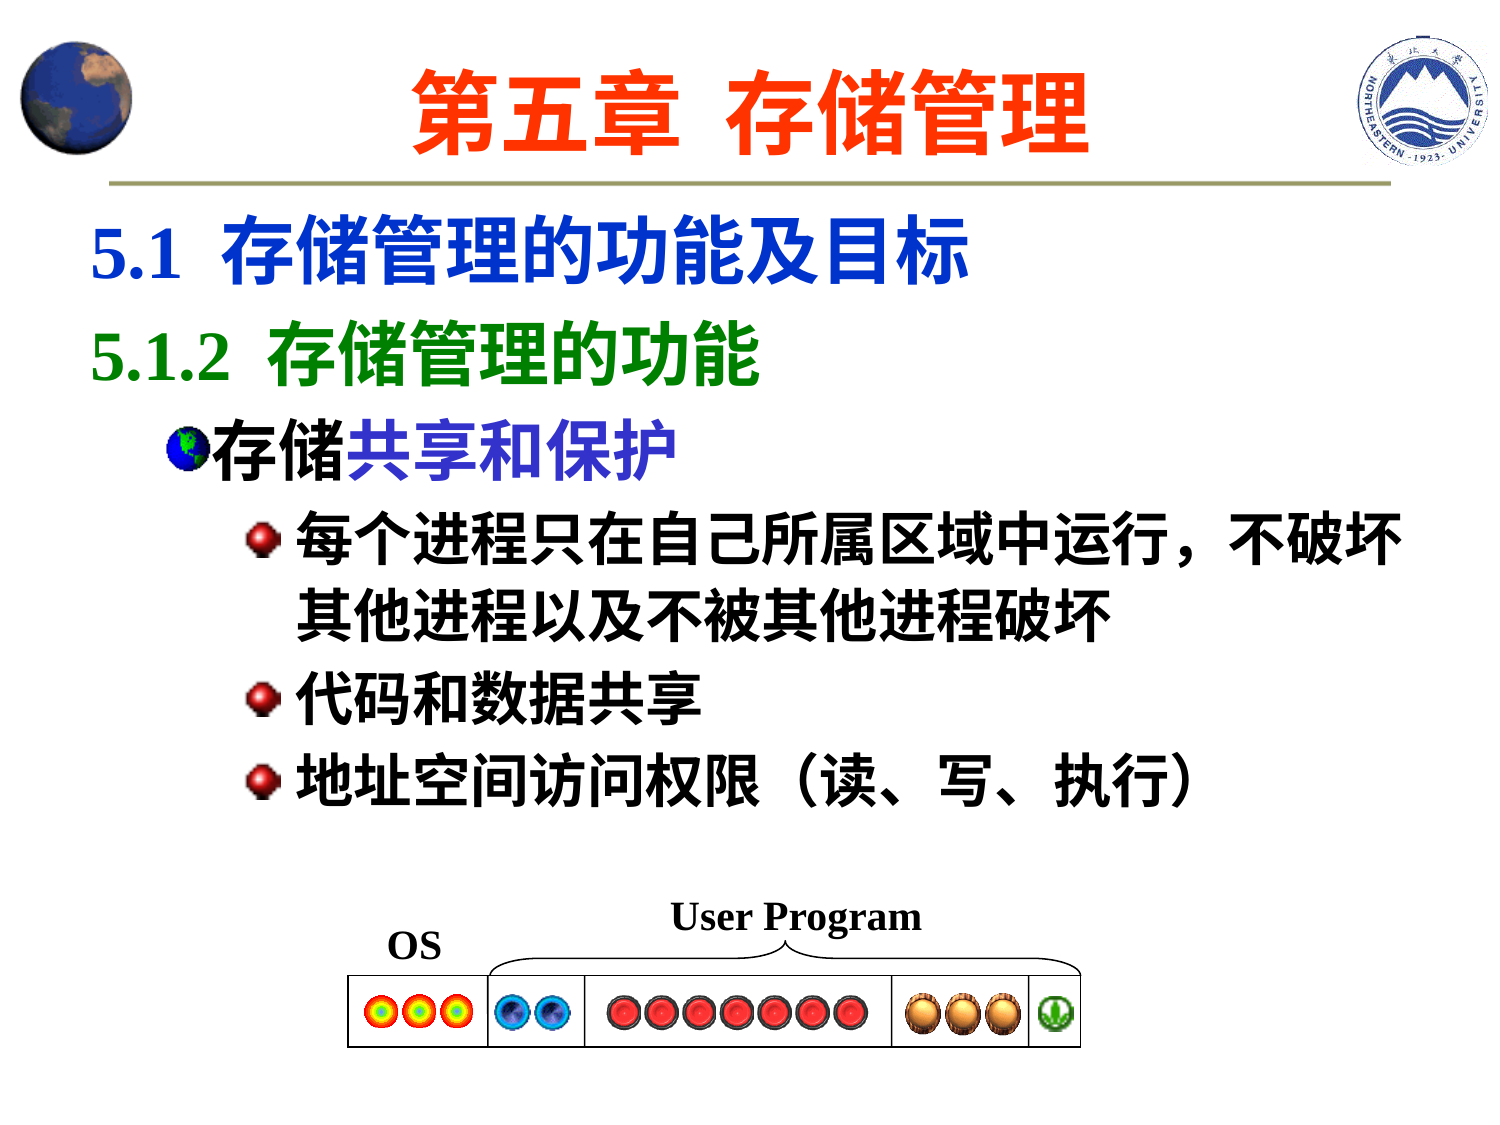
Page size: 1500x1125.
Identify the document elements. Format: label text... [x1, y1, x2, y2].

picture [1352, 33, 1490, 171]
picture [165, 425, 212, 473]
picture [240, 676, 281, 717]
text_box 第五章 存储管理 [112, 42, 1388, 180]
list 5.1 存储管理的功能及目标 5.1.2 存储管理的功能 存储共享和保护 每个进程只在自己所属区域中运行，不破坏其他进程以及不被其他进程破坏 代码和数据共享 地址空间访问权限（读、写、执行） [75, 187, 1438, 858]
picture [240, 758, 281, 800]
picture [240, 516, 281, 558]
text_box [347, 881, 1081, 1048]
picture [109, 175, 1391, 187]
picture [0, 37, 138, 161]
